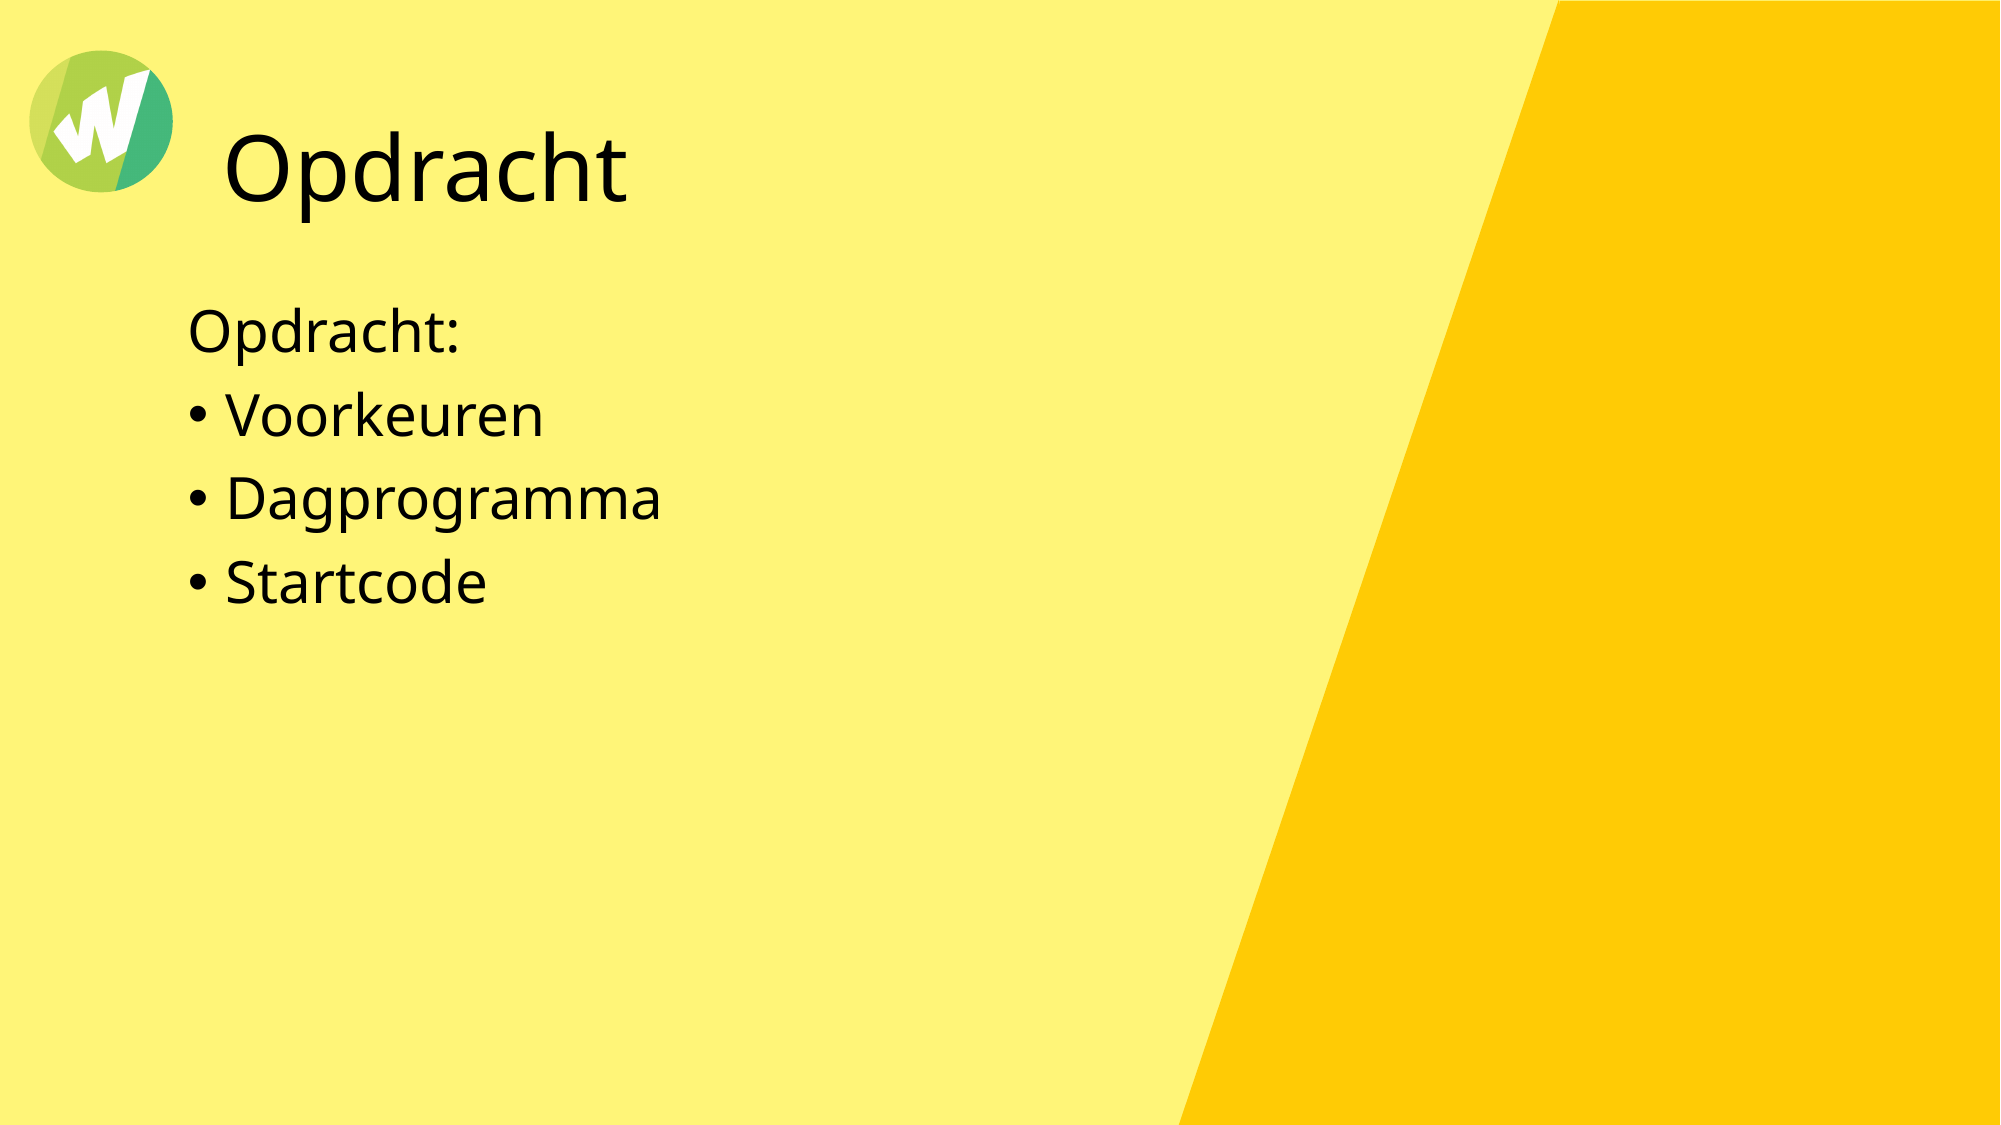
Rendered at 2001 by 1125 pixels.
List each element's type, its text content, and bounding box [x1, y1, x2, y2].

text_box [27, 48, 175, 194]
title Opdracht [207, 63, 1178, 281]
list Opdracht: Voorkeuren Dagprogramma Startcode [172, 294, 1178, 1009]
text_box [1178, 0, 2000, 1125]
